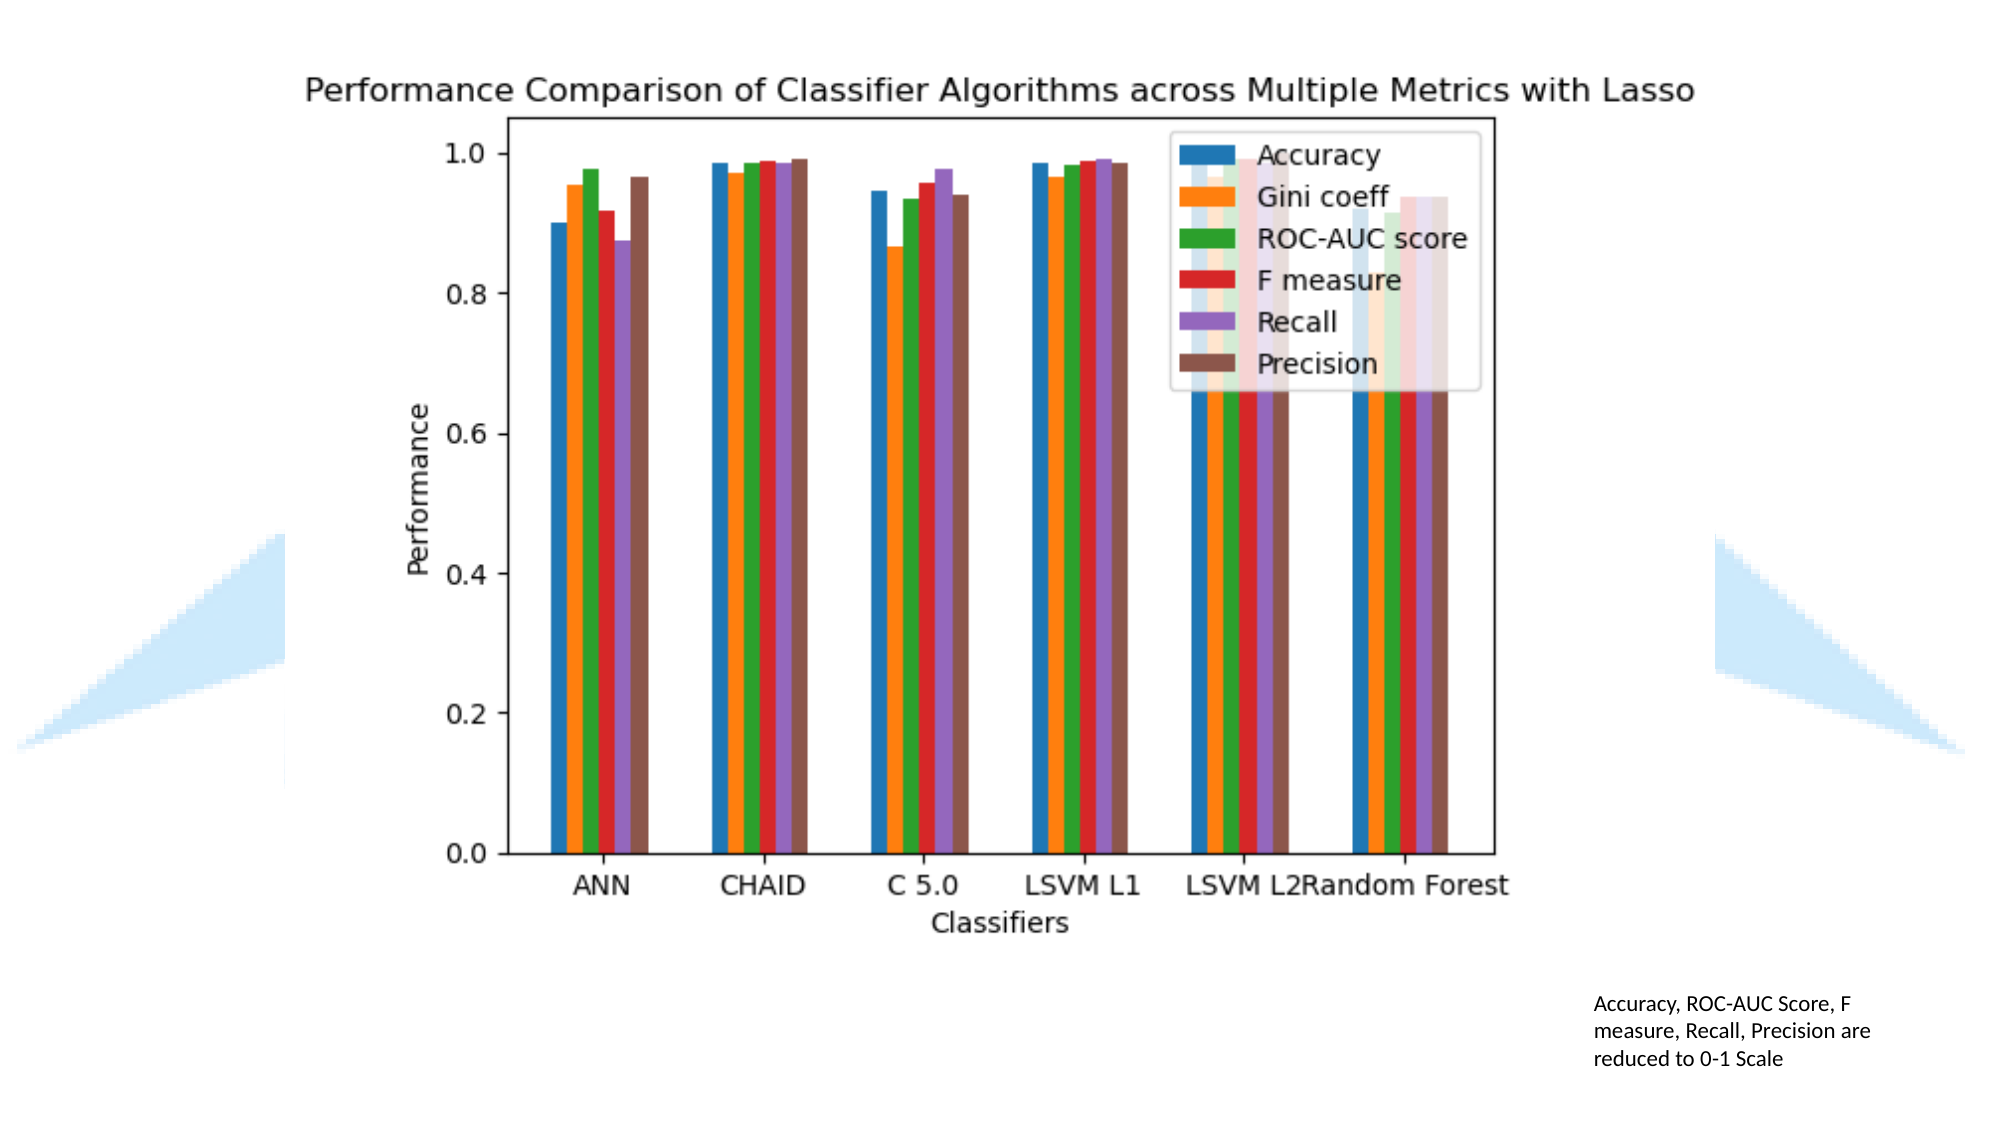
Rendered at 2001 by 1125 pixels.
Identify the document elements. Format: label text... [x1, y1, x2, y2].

text_box Accuracy, ROC-AUC Score, F measure, Recall, Precision are reduced to 0-1 Scale [1578, 981, 1947, 1079]
picture [285, 58, 1715, 959]
